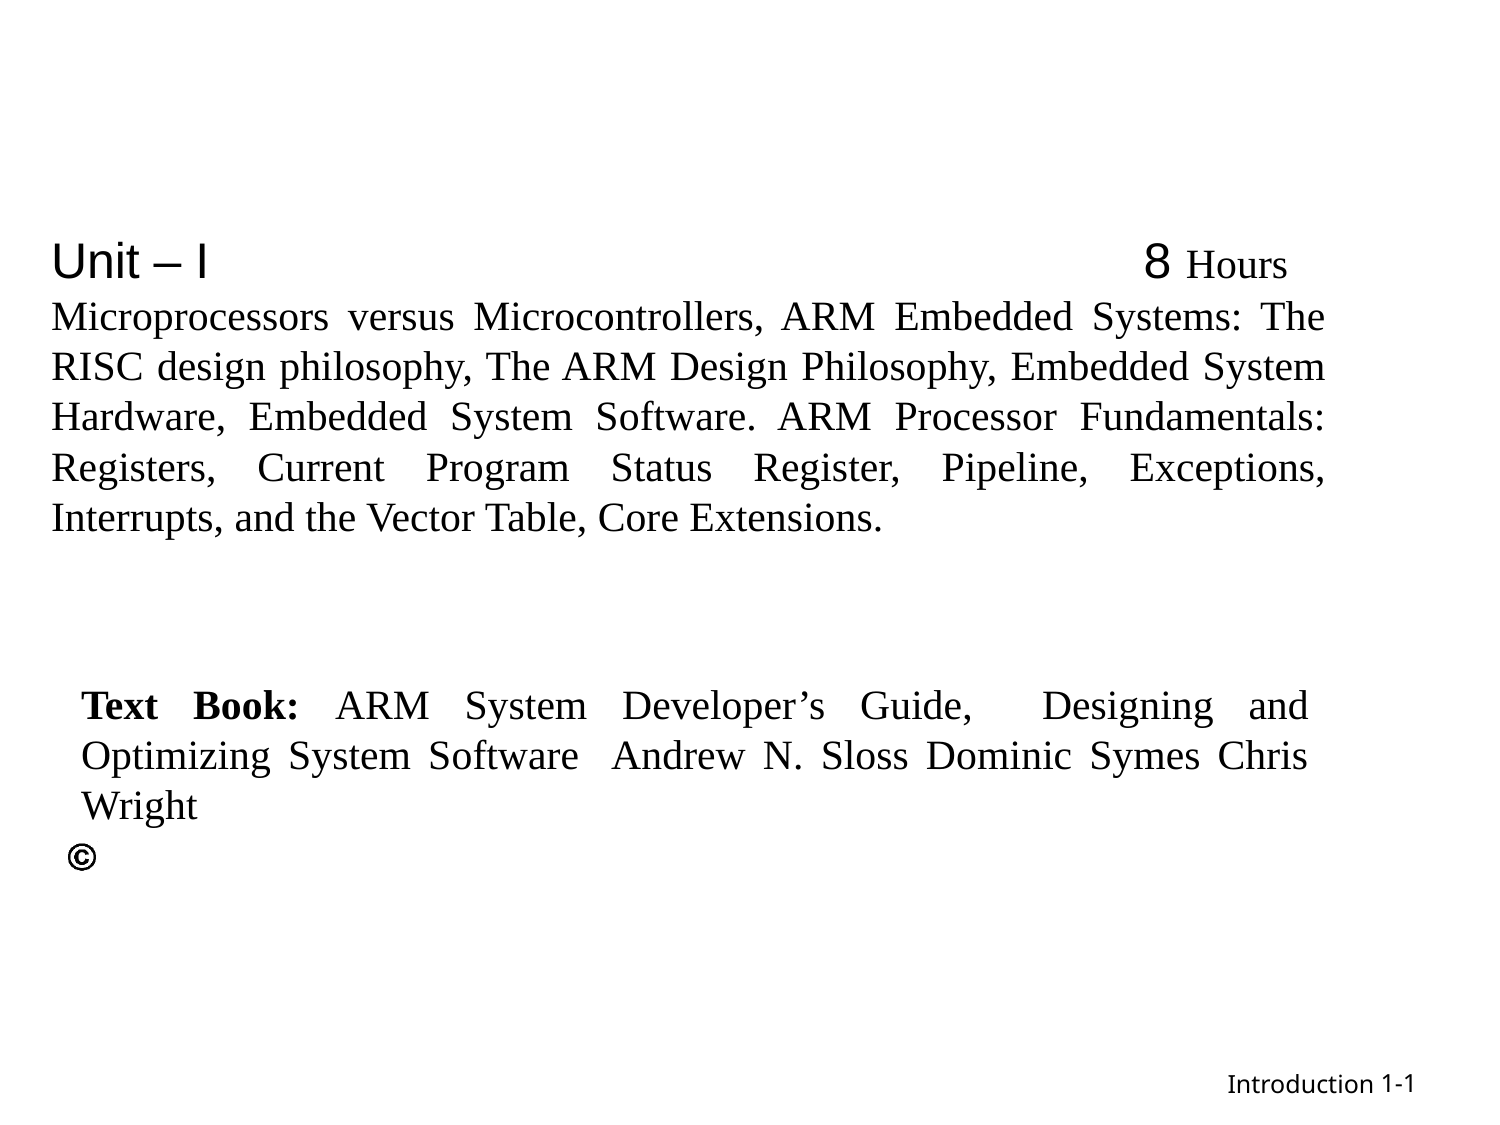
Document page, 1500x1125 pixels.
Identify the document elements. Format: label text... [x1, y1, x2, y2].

slide_number 1-1 [1365, 1059, 1477, 1106]
text_box Text Book: ARM System Developer’s Guide, Designing and Optimizing System Software Andrew N. Sloss Dominic Symes Chris Wright [66, 670, 1325, 836]
picture [66, 840, 98, 873]
footer Introduction [914, 1060, 1391, 1109]
text_box Unit – I 8 Hours Microprocessors versus Microcontrollers, ARM Embedded Systems: The RISC design philosophy, The ARM Design Philosophy, Embedded System Hardware, Embedded System Software. ARM Processor Fundamentals: Registers, Current Program Status Register, Pipeline, Exceptions, Interrupts, and the Vector Table, Core Extensions. [36, 117, 1342, 600]
